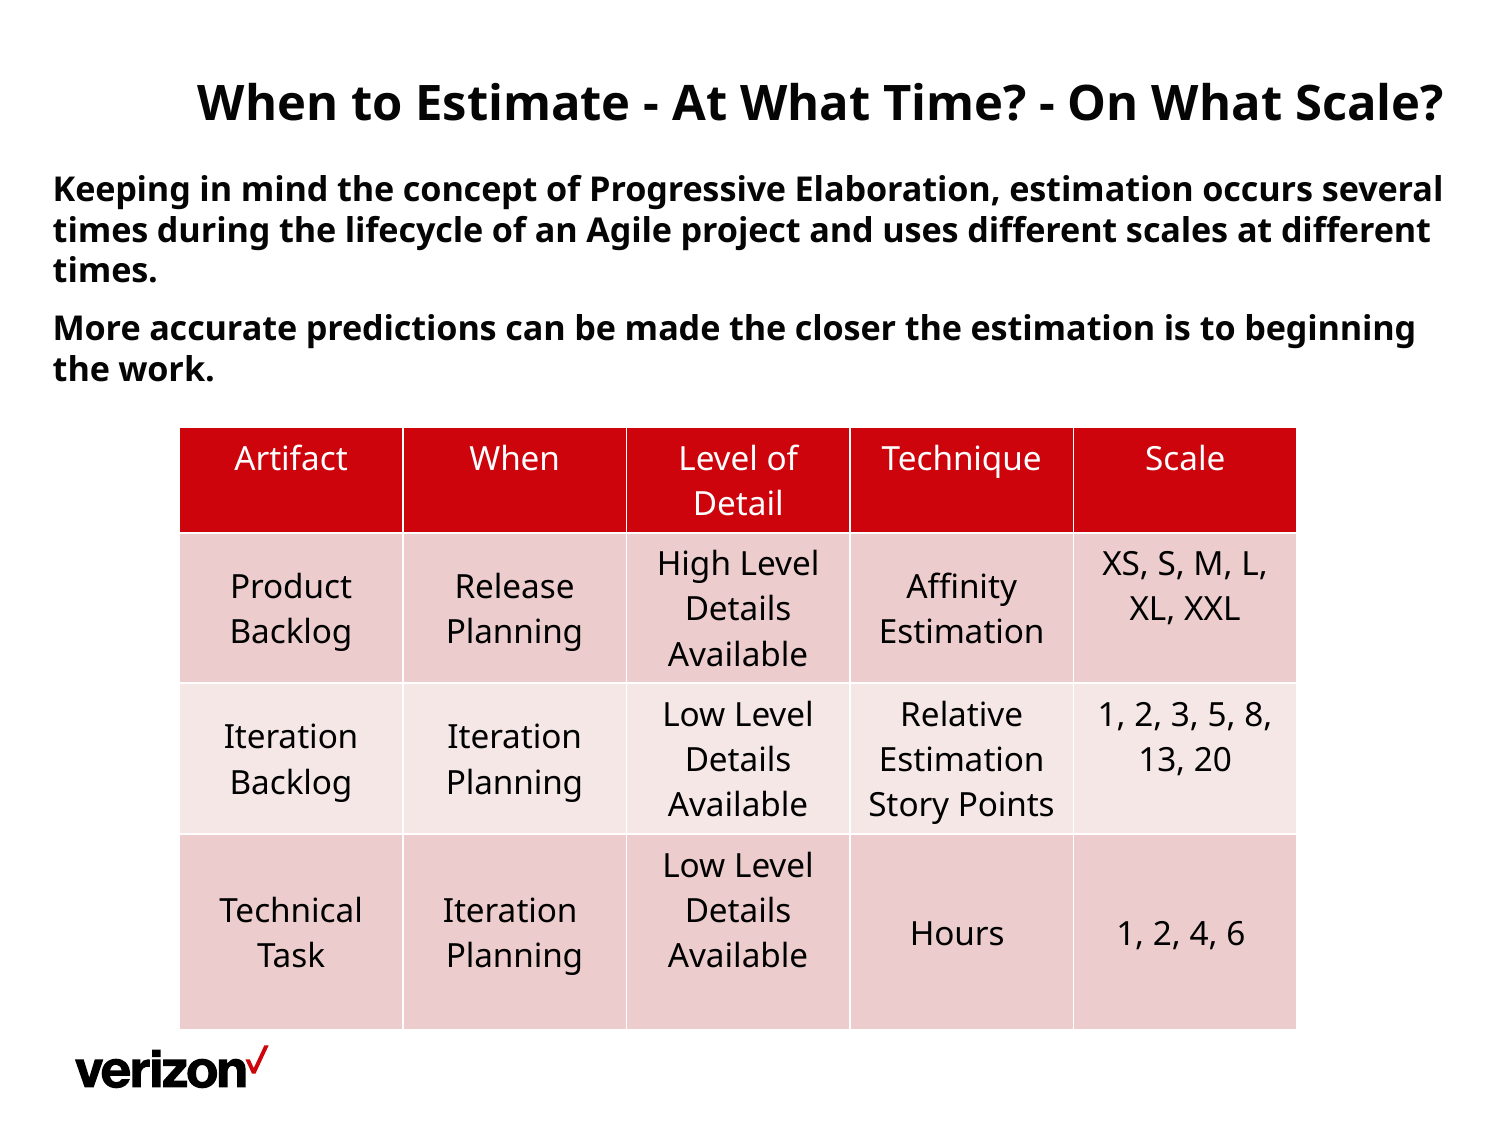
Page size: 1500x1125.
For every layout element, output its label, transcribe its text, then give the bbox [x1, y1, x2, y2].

table_cell High Level Details Available [627, 534, 849, 682]
table_cell 1, 2, 4, 6 [1074, 835, 1296, 1029]
title When to Estimate - At What Time? - On What Scale? [197, 24, 1453, 132]
table_cell Low Level Details Available [627, 835, 849, 1029]
table_cell Hours [851, 835, 1073, 1029]
table_cell Technical Task [180, 835, 402, 1029]
table_cell 1, 2, 3, 5, 8, 13, 20 [1074, 684, 1296, 833]
table_cell Iteration Planning [404, 835, 626, 1029]
table_header Technique [851, 428, 1073, 532]
table_header Scale [1074, 428, 1296, 532]
table_cell XS, S, M, L, XL, XXL [1074, 534, 1296, 682]
table_header Level of Detail [627, 428, 849, 532]
table_header Artifact [180, 428, 402, 532]
list Keeping in mind the concept of Progressive Elaboration, estimation occurs several times during the lifecycle of an Agile project and uses different scales at different times. More accurate predictions can be made the closer the estimation is to beginning the work. [52, 166, 1453, 390]
table_cell Iteration Backlog [180, 684, 402, 833]
table_cell Release Planning [404, 534, 626, 682]
table_cell Iteration Planning [404, 684, 626, 833]
table_header When [404, 428, 626, 532]
table_cell Product Backlog [180, 534, 402, 682]
table_cell Affinity Estimation [851, 534, 1073, 682]
table_cell Low Level Details Available [627, 684, 849, 833]
table_cell Relative Estimation Story Points [851, 684, 1073, 833]
